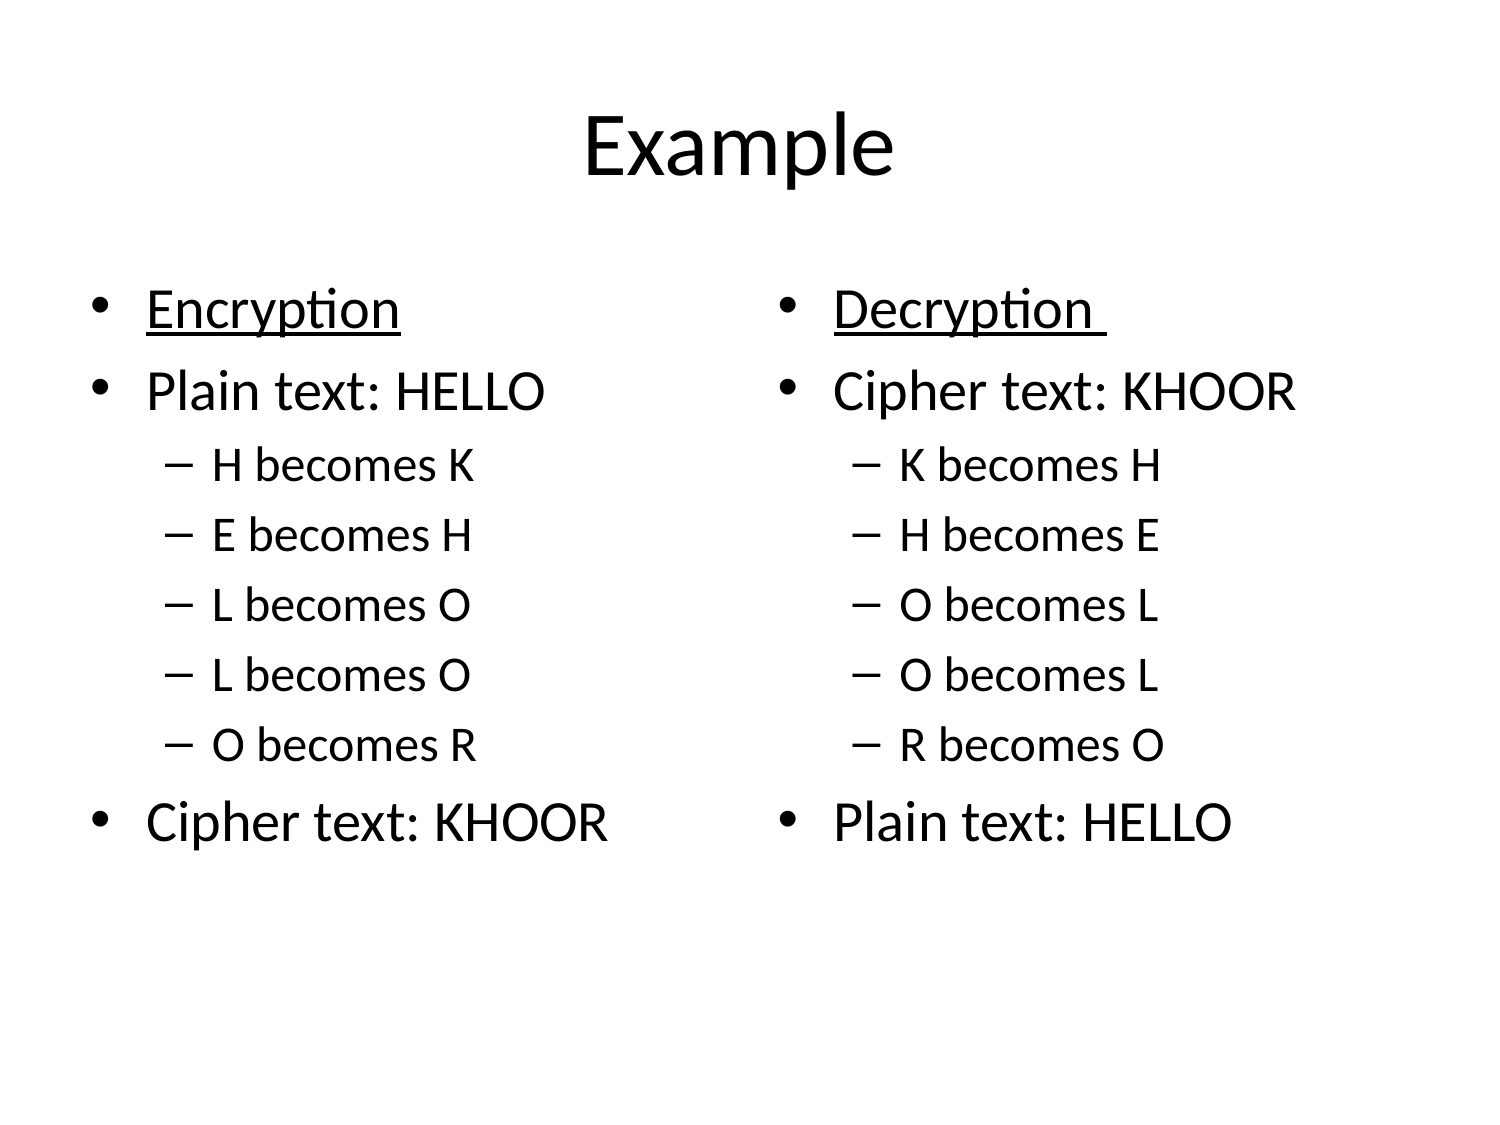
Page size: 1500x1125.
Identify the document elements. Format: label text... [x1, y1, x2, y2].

title Example [75, 45, 1425, 233]
list Decryption Cipher text: KHOOR K becomes H H becomes E O becomes L O becomes L R becomes O Plain text: HELLO [762, 262, 1425, 1005]
list Encryption Plain text: HELLO H becomes K E becomes H L becomes O L becomes O O becomes R Cipher text: KHOOR [75, 262, 738, 1005]
